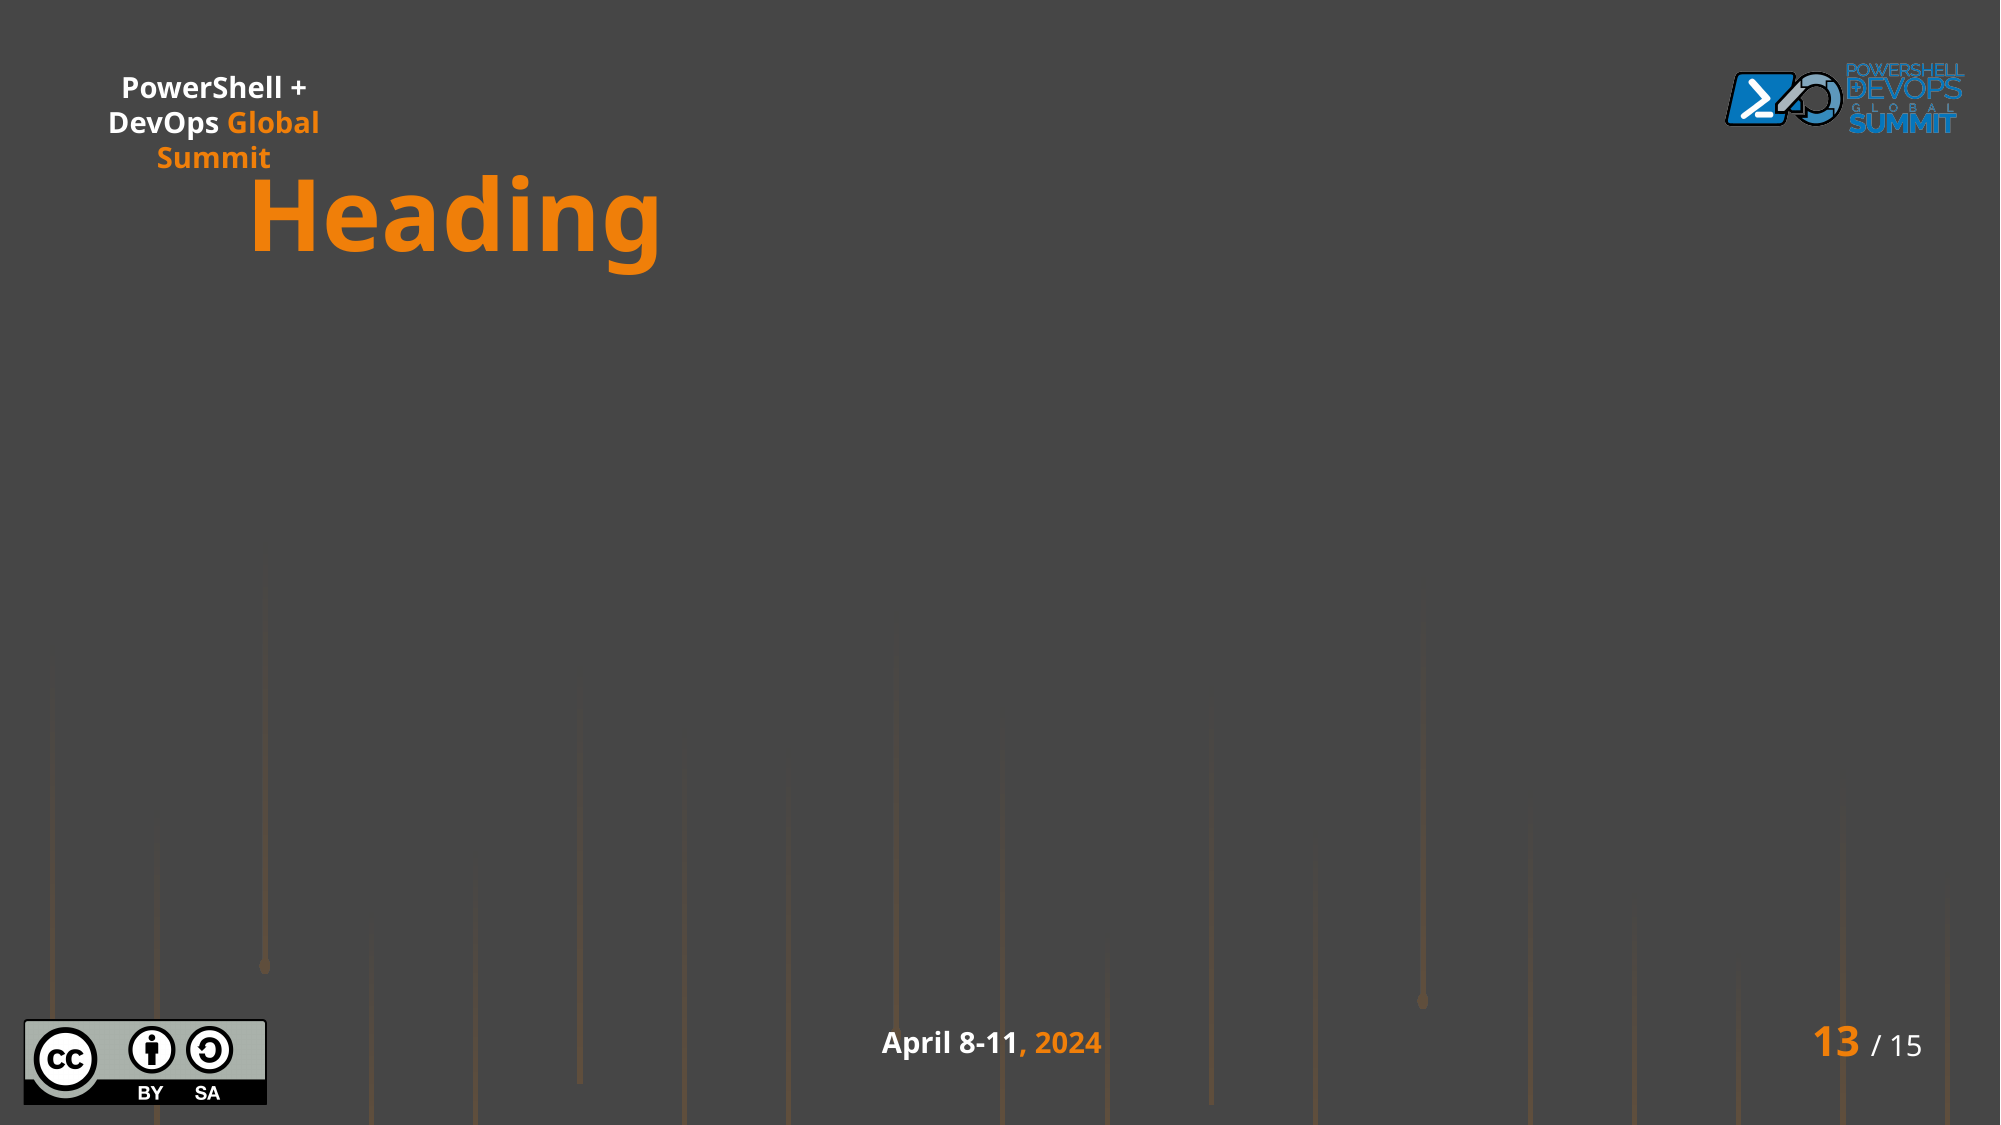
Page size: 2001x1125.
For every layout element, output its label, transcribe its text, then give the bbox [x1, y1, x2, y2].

picture [23, 1019, 267, 1105]
picture [1725, 61, 1965, 139]
text_box Heading [231, 144, 1769, 279]
